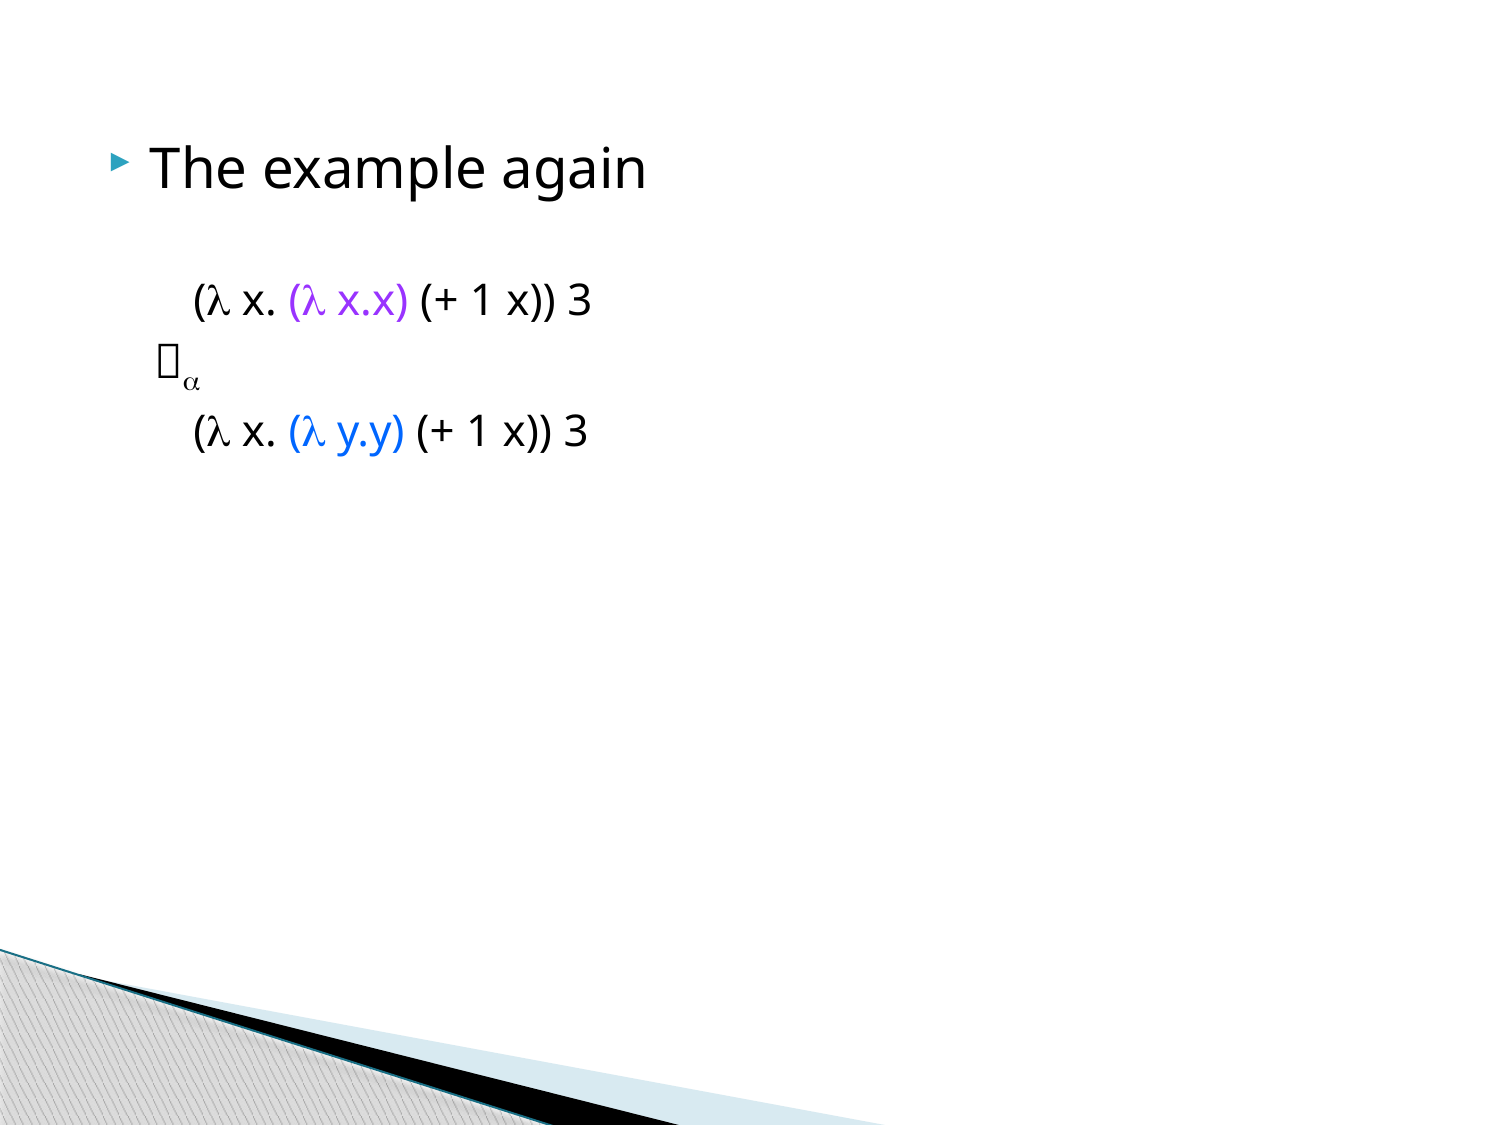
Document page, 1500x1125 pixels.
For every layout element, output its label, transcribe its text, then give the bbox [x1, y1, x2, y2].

list The example again ( x. ( x.x) (+ 1 x)) 3  ( x. ( y.y) (+ 1 x)) 3 [75, 125, 1425, 1063]
